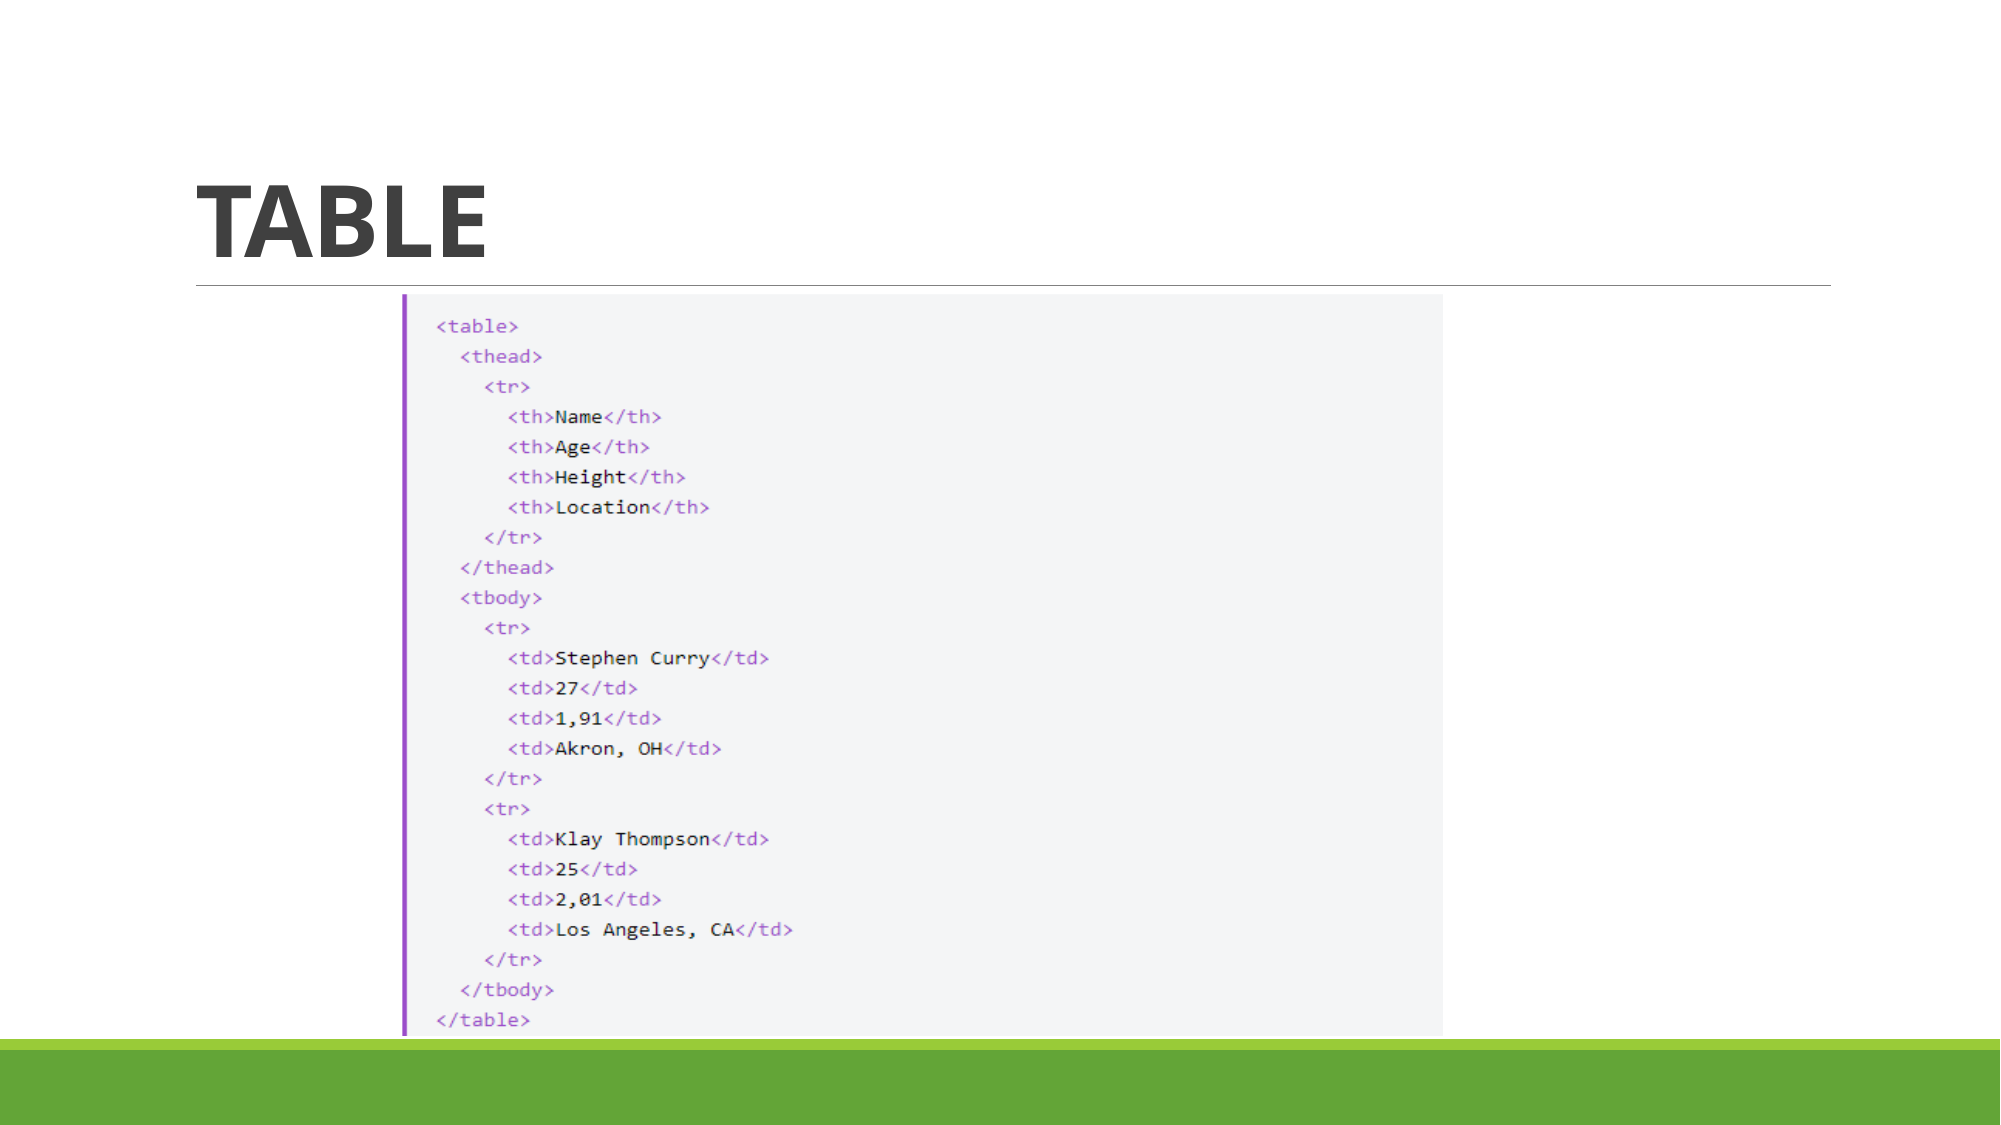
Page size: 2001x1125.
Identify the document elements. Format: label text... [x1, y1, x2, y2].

title TABLE [180, 47, 1830, 285]
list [401, 292, 1443, 1036]
